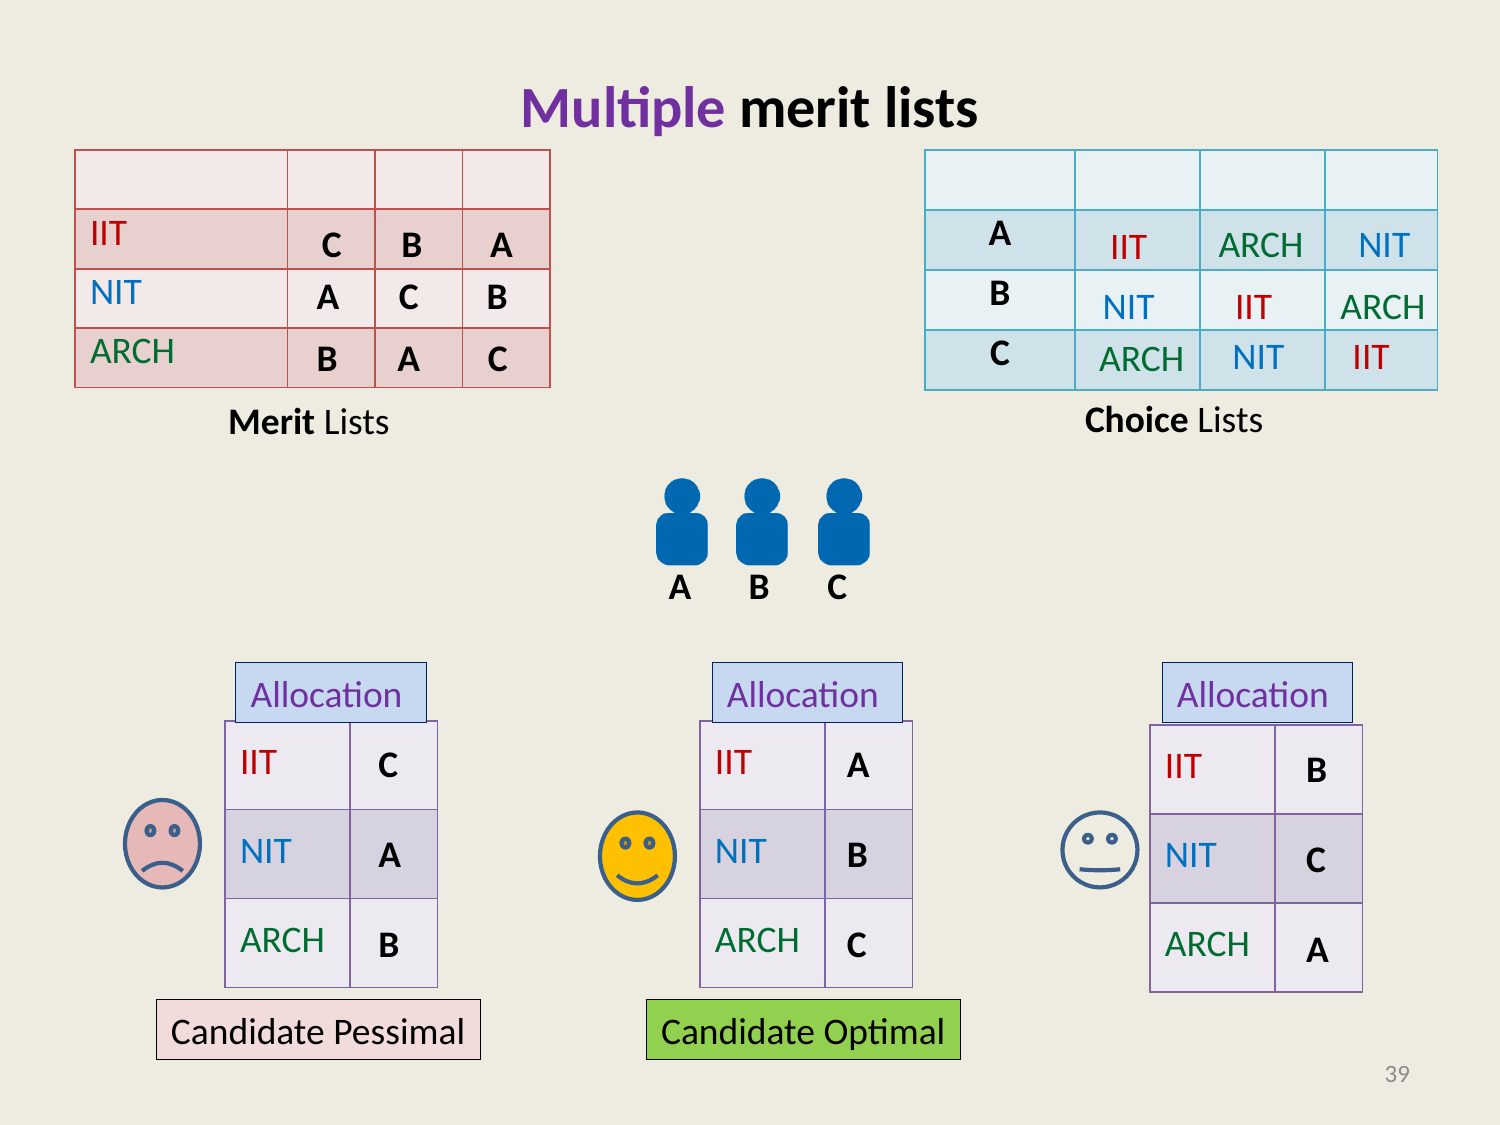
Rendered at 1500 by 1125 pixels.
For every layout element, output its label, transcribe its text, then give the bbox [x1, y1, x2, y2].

text_box ARCH [1084, 326, 1200, 387]
table_cell NIT [1151, 815, 1274, 902]
text_box C B A [307, 212, 528, 273]
table_cell [902, 810, 912, 898]
table_header IIT [701, 722, 824, 809]
table_cell [826, 810, 832, 898]
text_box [649, 474, 713, 616]
text_box B A C [301, 326, 523, 387]
text_box Candidate Optimal [646, 999, 961, 1060]
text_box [729, 474, 793, 616]
text_box ARCH [1325, 274, 1441, 335]
table_header [1276, 726, 1362, 813]
text_box [1060, 810, 1140, 890]
text_box IIT [1220, 274, 1288, 335]
text_box IIT [1337, 324, 1405, 385]
table_cell [826, 899, 912, 987]
text_box Candidate Pessimal [156, 999, 481, 1060]
table_cell [1276, 815, 1291, 902]
text_box ARCH [1203, 212, 1319, 273]
table_cell ARCH [226, 899, 349, 987]
text_box Merit Lists [213, 389, 405, 450]
text_box IIT [1095, 214, 1163, 274]
text_box NIT [1343, 212, 1426, 273]
slide_number 39 [1074, 1042, 1425, 1103]
table_cell [351, 810, 363, 898]
text_box A C B [301, 264, 523, 325]
text_box C A B [363, 732, 431, 973]
table_cell [1276, 904, 1362, 991]
table_cell NIT [701, 810, 824, 898]
text_box [122, 797, 203, 890]
table_cell ARCH [1151, 904, 1274, 991]
table_header [826, 722, 912, 809]
text_box NIT [1087, 274, 1170, 326]
table_header IIT [1151, 726, 1274, 813]
text_box Choice Lists [1070, 387, 1279, 448]
title Multiple merit lists [75, 45, 1425, 233]
text_box A B C [832, 732, 902, 973]
text_box B C A [1291, 737, 1360, 978]
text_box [812, 474, 876, 616]
table_cell [431, 810, 437, 898]
table_cell NIT [226, 810, 349, 898]
table_cell ARCH [701, 899, 824, 987]
table_header [351, 722, 437, 809]
text_box [597, 810, 678, 903]
table_header IIT [226, 722, 349, 809]
text_box NIT [1217, 324, 1300, 385]
table_cell [351, 899, 437, 987]
